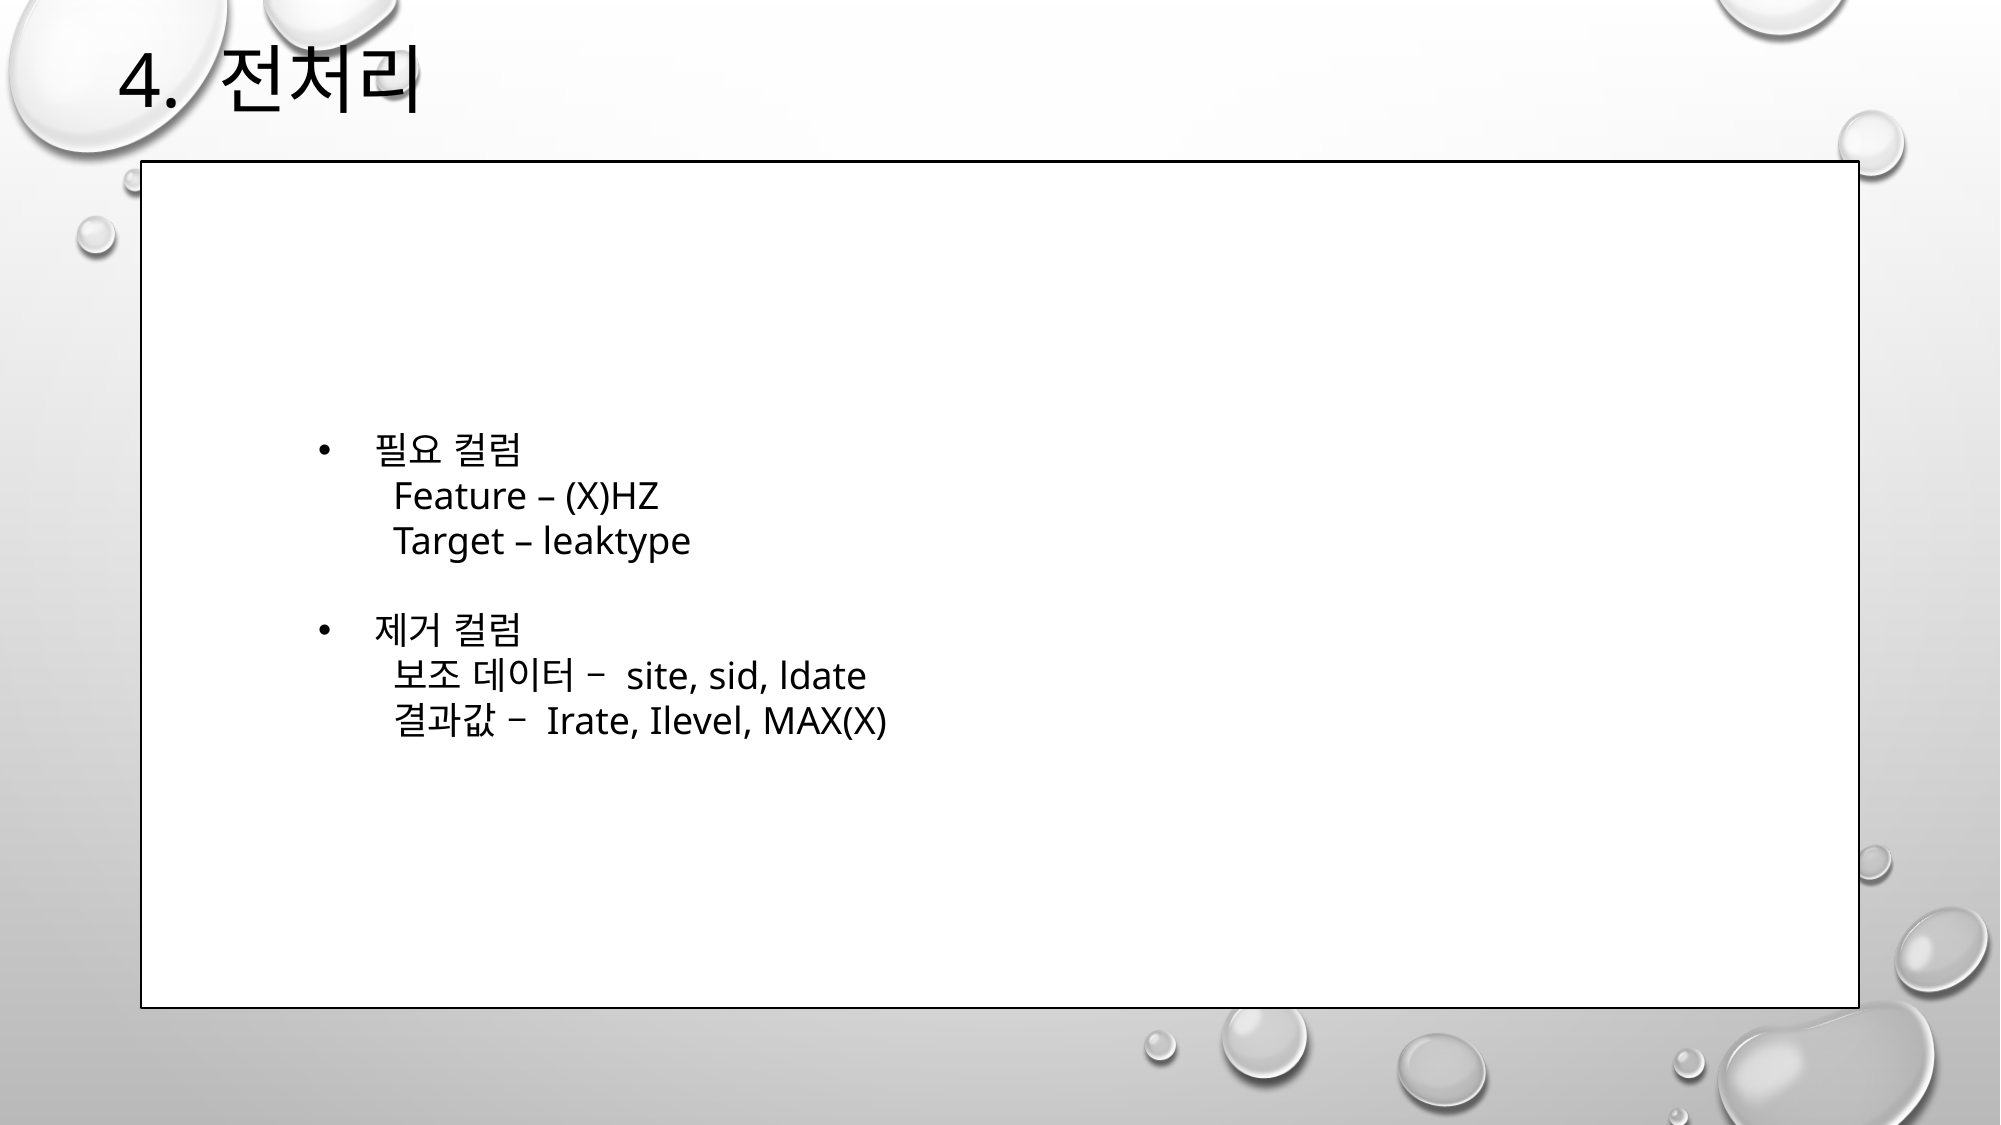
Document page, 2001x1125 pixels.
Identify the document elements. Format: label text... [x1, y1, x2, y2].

text_box 필요 컬럼 Feature – (X)HZ Target – leaktype 제거 컬럼 보조 데이터 – site, sid, ldate 결과값 – Irate, Ilevel, MAX(X) [140, 160, 1860, 1009]
picture [0, 146, 2000, 1125]
title 4. 전처리 [0, 0, 2000, 146]
